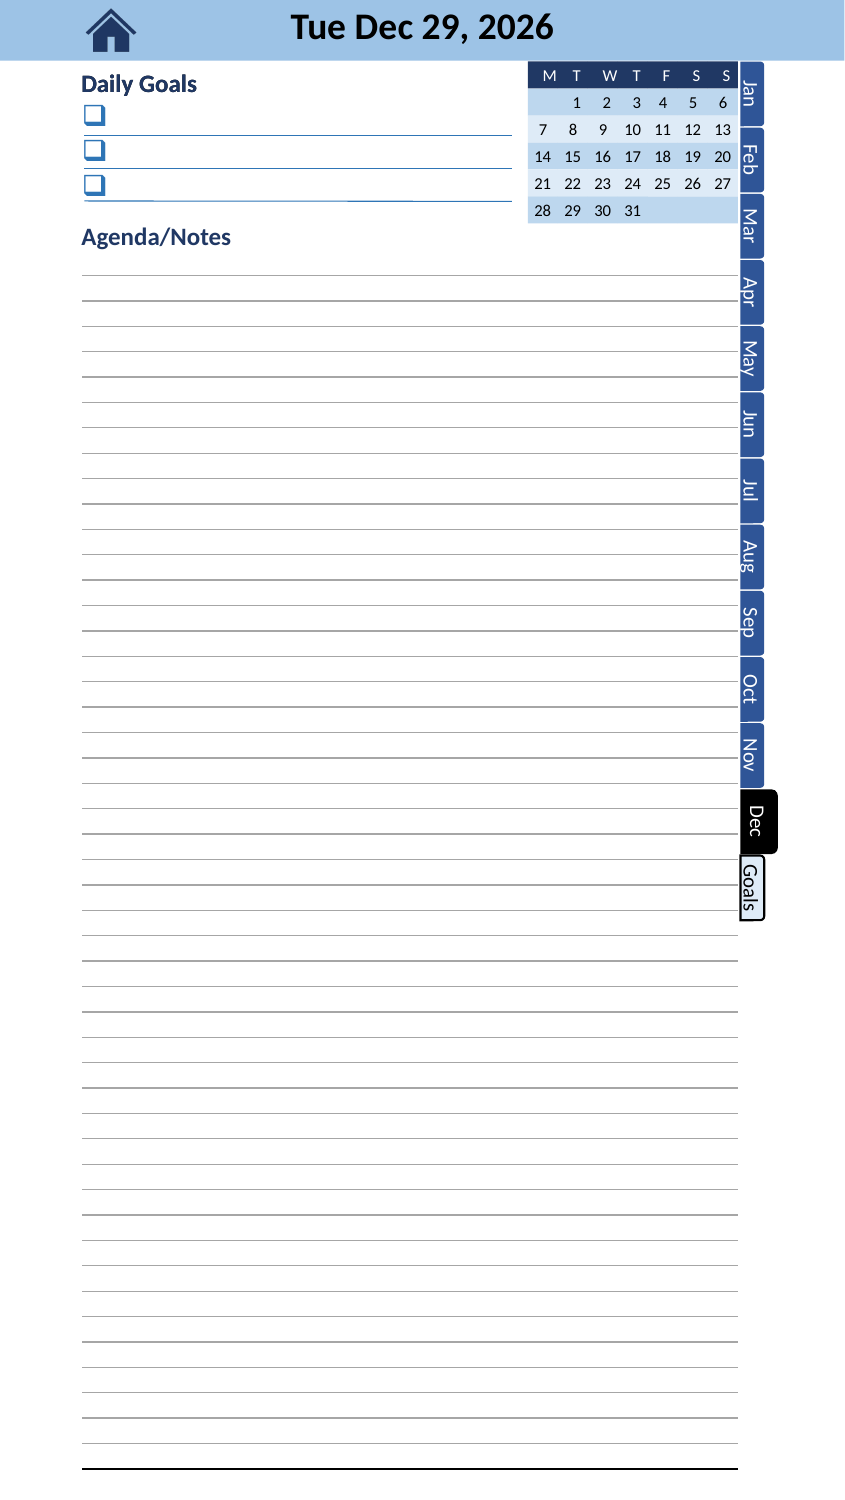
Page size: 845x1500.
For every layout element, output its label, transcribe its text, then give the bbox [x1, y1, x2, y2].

list Tue Dec 29, 2026 [190, 0, 655, 61]
picture [82, 1, 140, 59]
